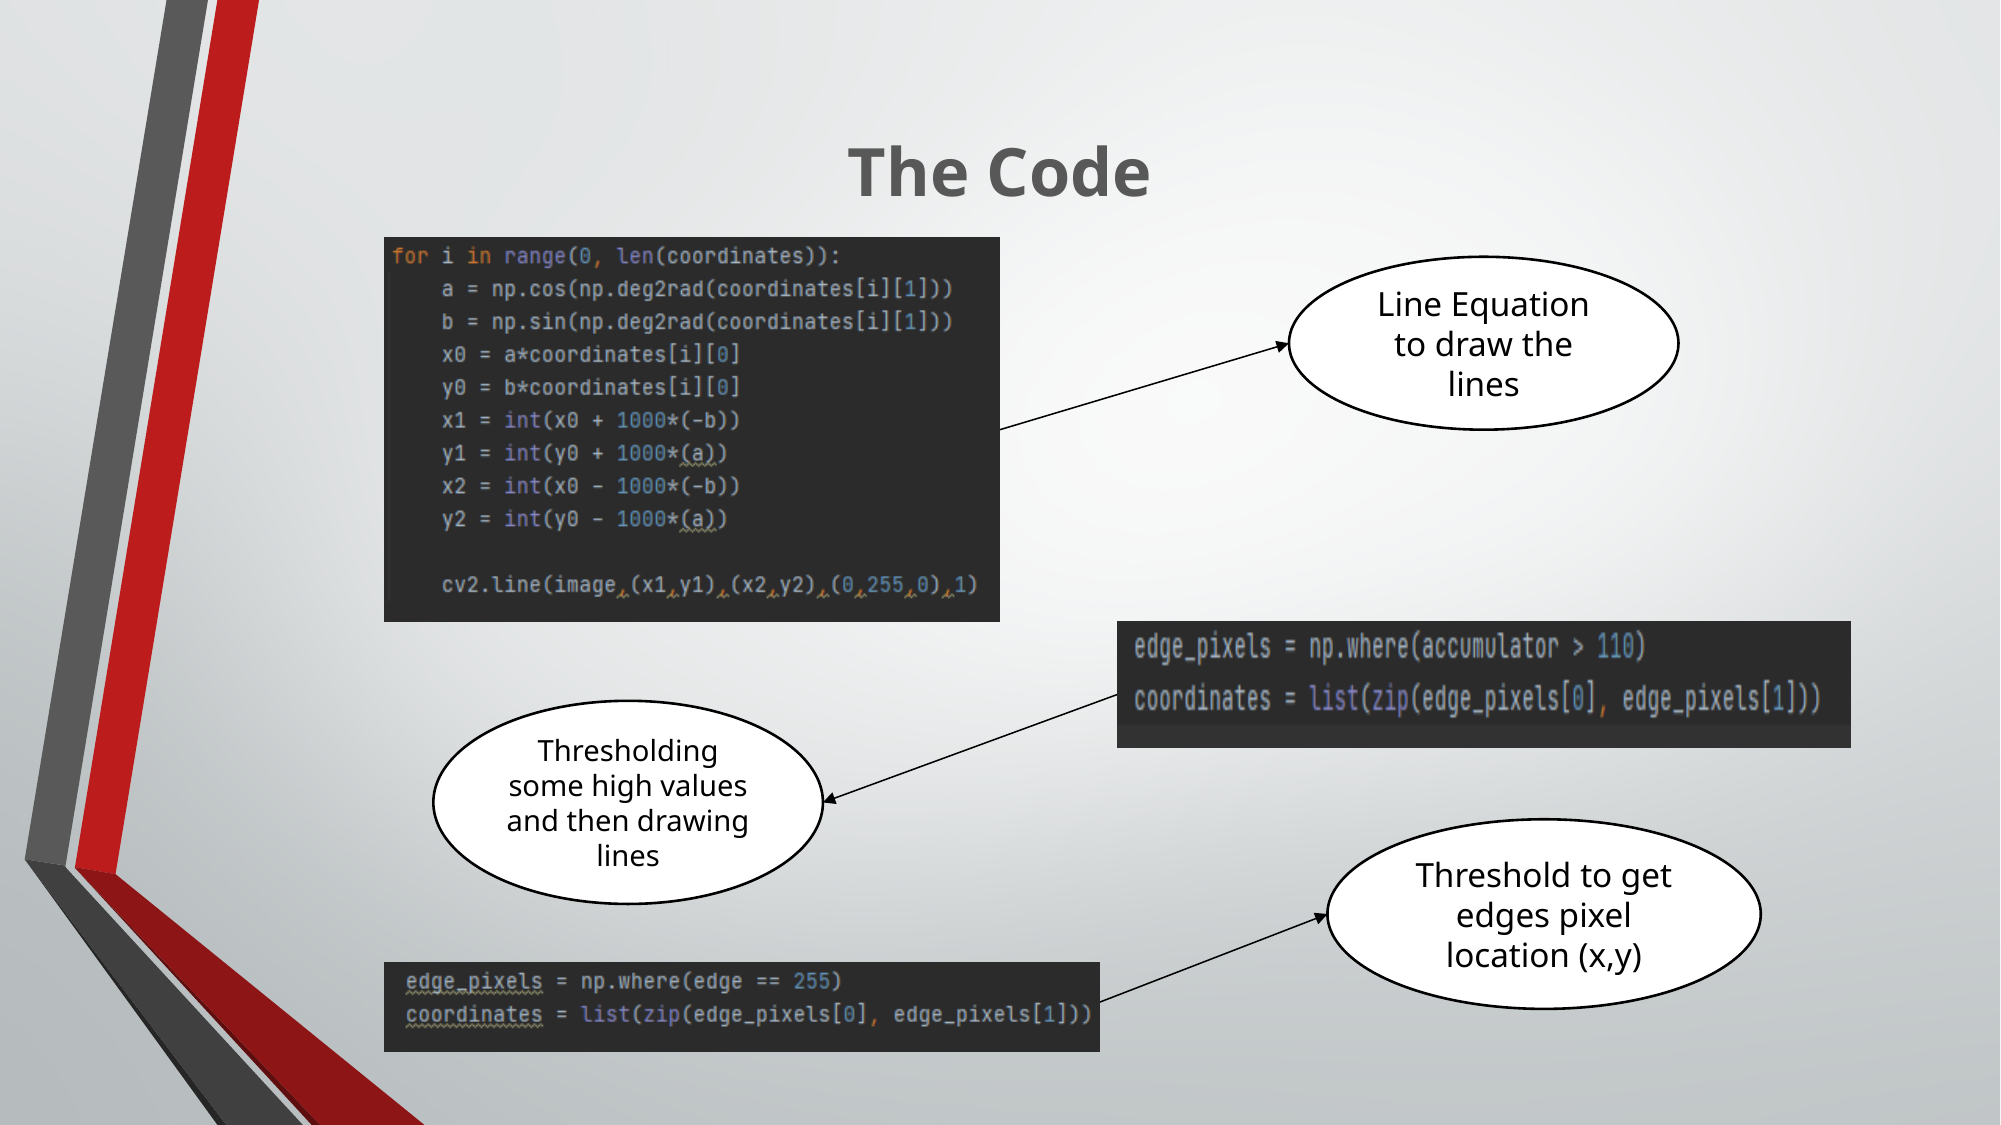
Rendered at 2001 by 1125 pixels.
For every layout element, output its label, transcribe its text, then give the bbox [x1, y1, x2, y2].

picture [383, 962, 1101, 1052]
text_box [822, 684, 1145, 803]
table_header The Code [333, 118, 1667, 224]
picture [383, 237, 1001, 623]
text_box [1001, 342, 1290, 430]
picture [1116, 621, 1851, 748]
text_box Line Equation to draw the lines [1287, 255, 1680, 431]
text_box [1099, 913, 1328, 1003]
text_box Threshold to get edges pixel location (x,y) [1326, 817, 1763, 1011]
text_box Thresholding some high values and then drawing lines [432, 699, 825, 906]
